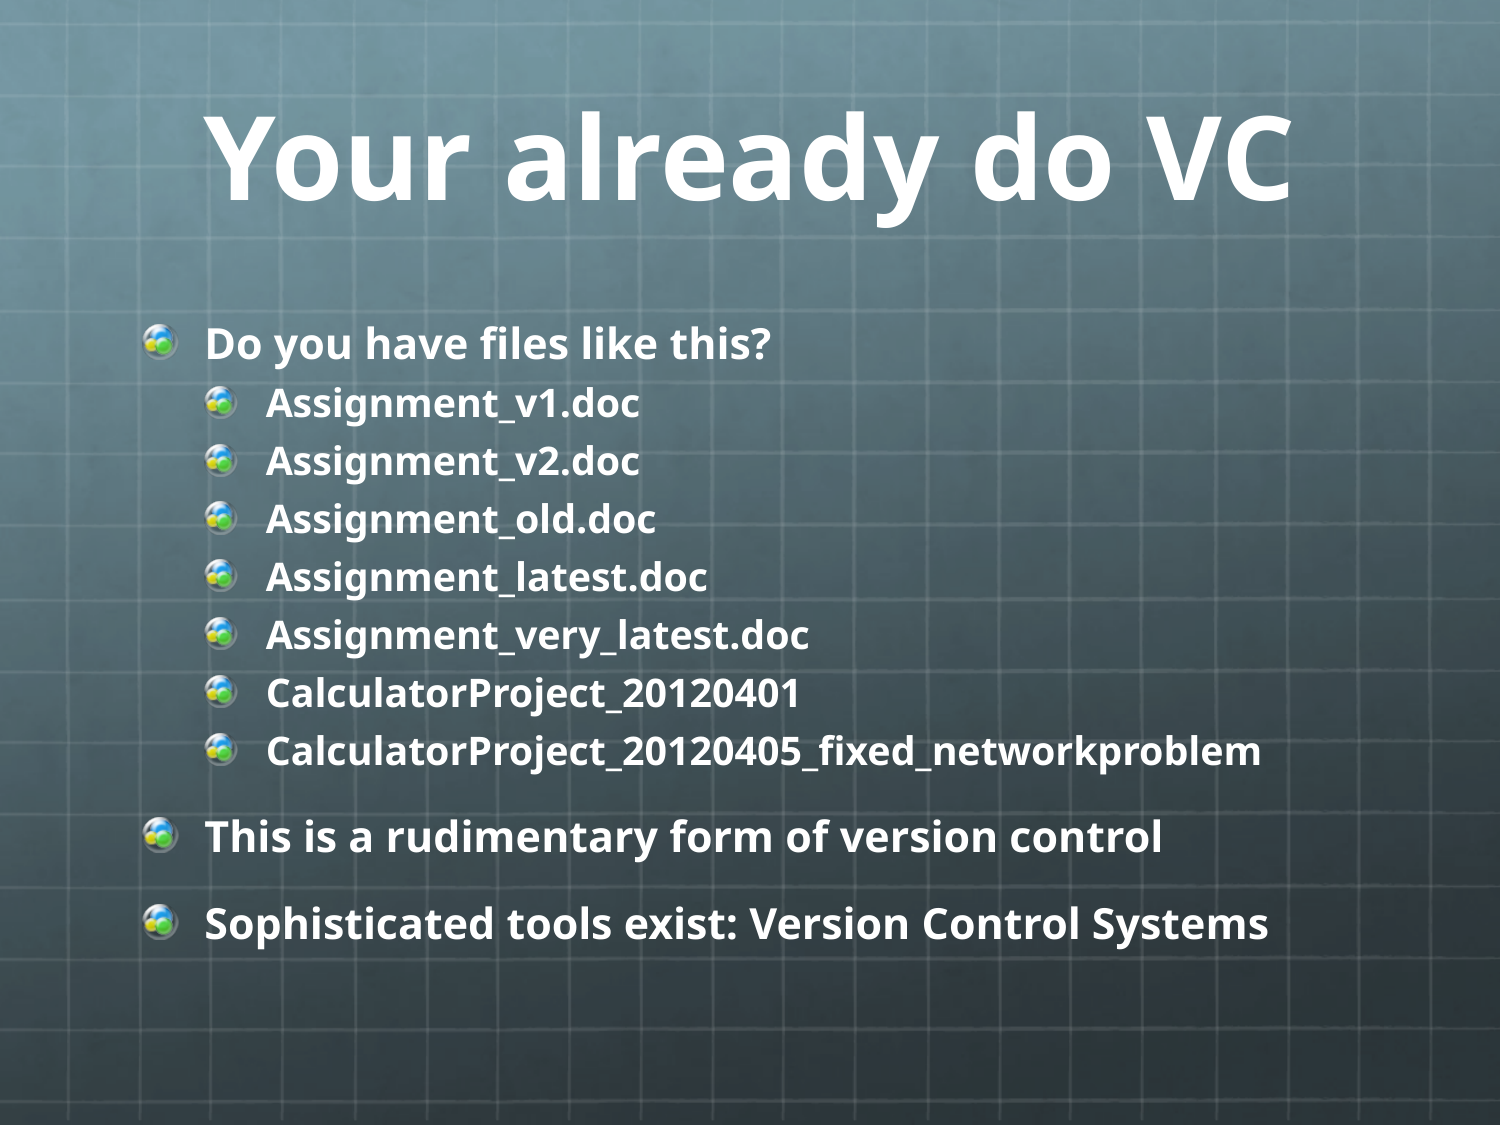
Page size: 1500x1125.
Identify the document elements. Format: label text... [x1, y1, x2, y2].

list Do you have files like this? Assignment_v1.doc Assignment_v2.doc Assignment_old.doc Assignment_latest.doc Assignment_very_latest.doc CalculatorProject_20120401 CalculatorProject_20120405_fixed_networkproblem This is a rudimentary form of version control Sophisticated tools exist: Version Control Systems [127, 308, 1372, 958]
title Your already do VC [127, 17, 1372, 289]
picture [0, 0, 1500, 1125]
